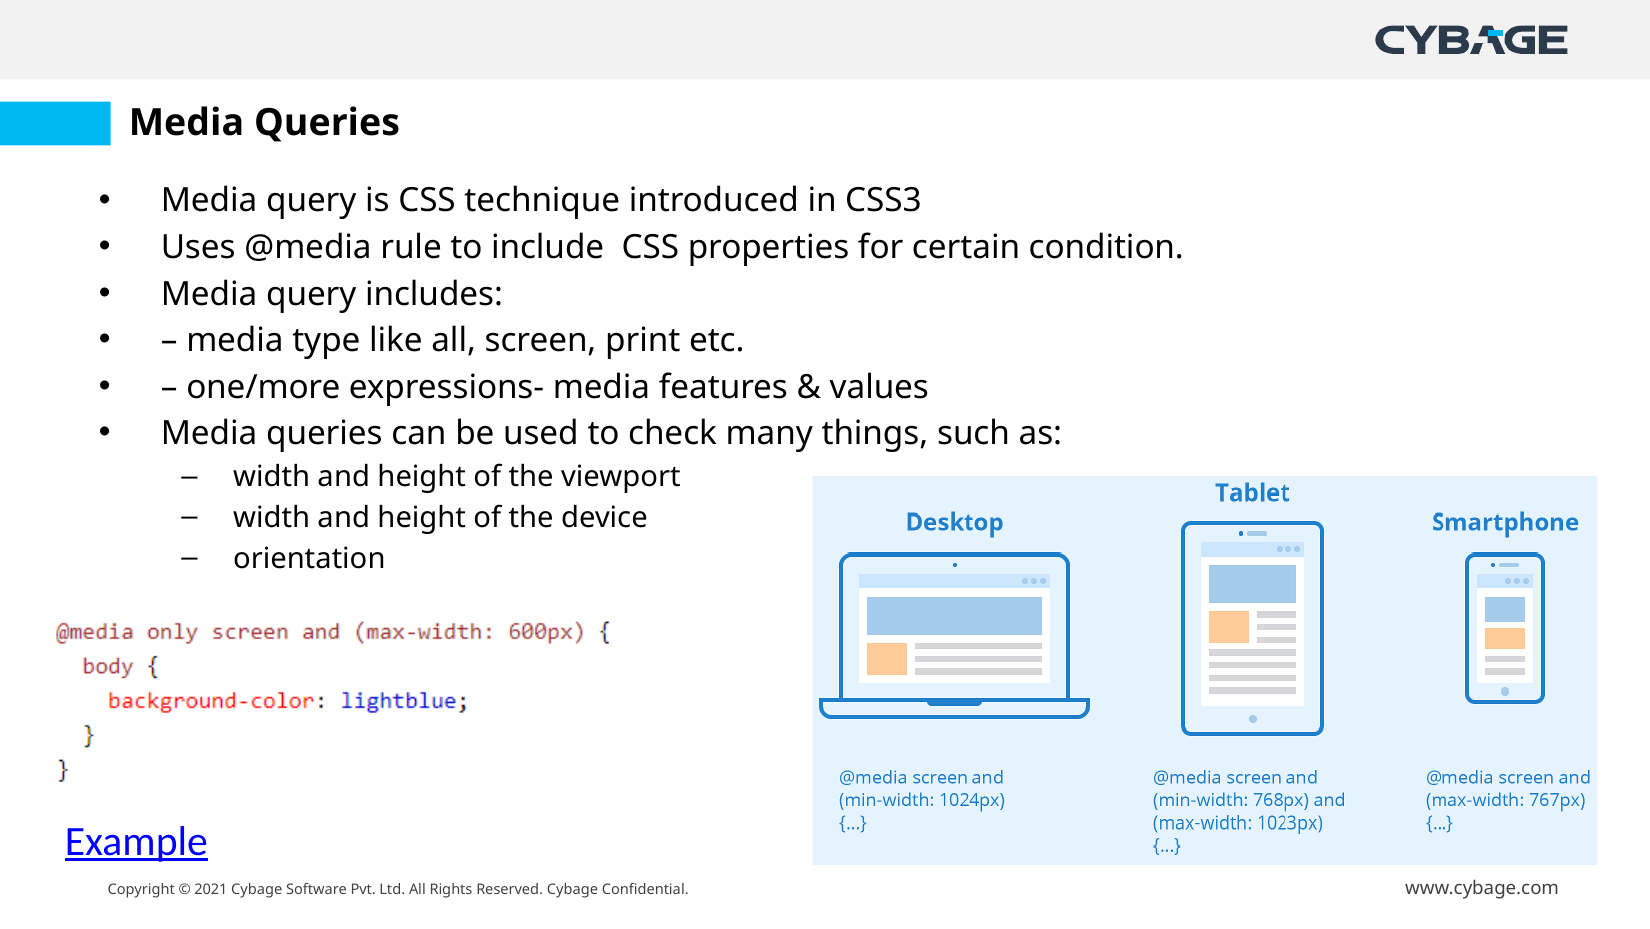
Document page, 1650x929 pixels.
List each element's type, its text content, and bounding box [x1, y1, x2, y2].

picture [812, 476, 1598, 865]
text_box Example [50, 806, 322, 872]
list Media query is CSS technique introduced in CSS3 Uses @media rule to include CSS properties for certain condition. Media query includes: – media type like all, screen, print etc. – one/more expressions- media features & values Media queries can be used to check many things, such as: width and height of the viewport width and height of the device orientation [82, 170, 1568, 815]
title Media Queries [112, 89, 1598, 171]
picture [52, 613, 620, 793]
